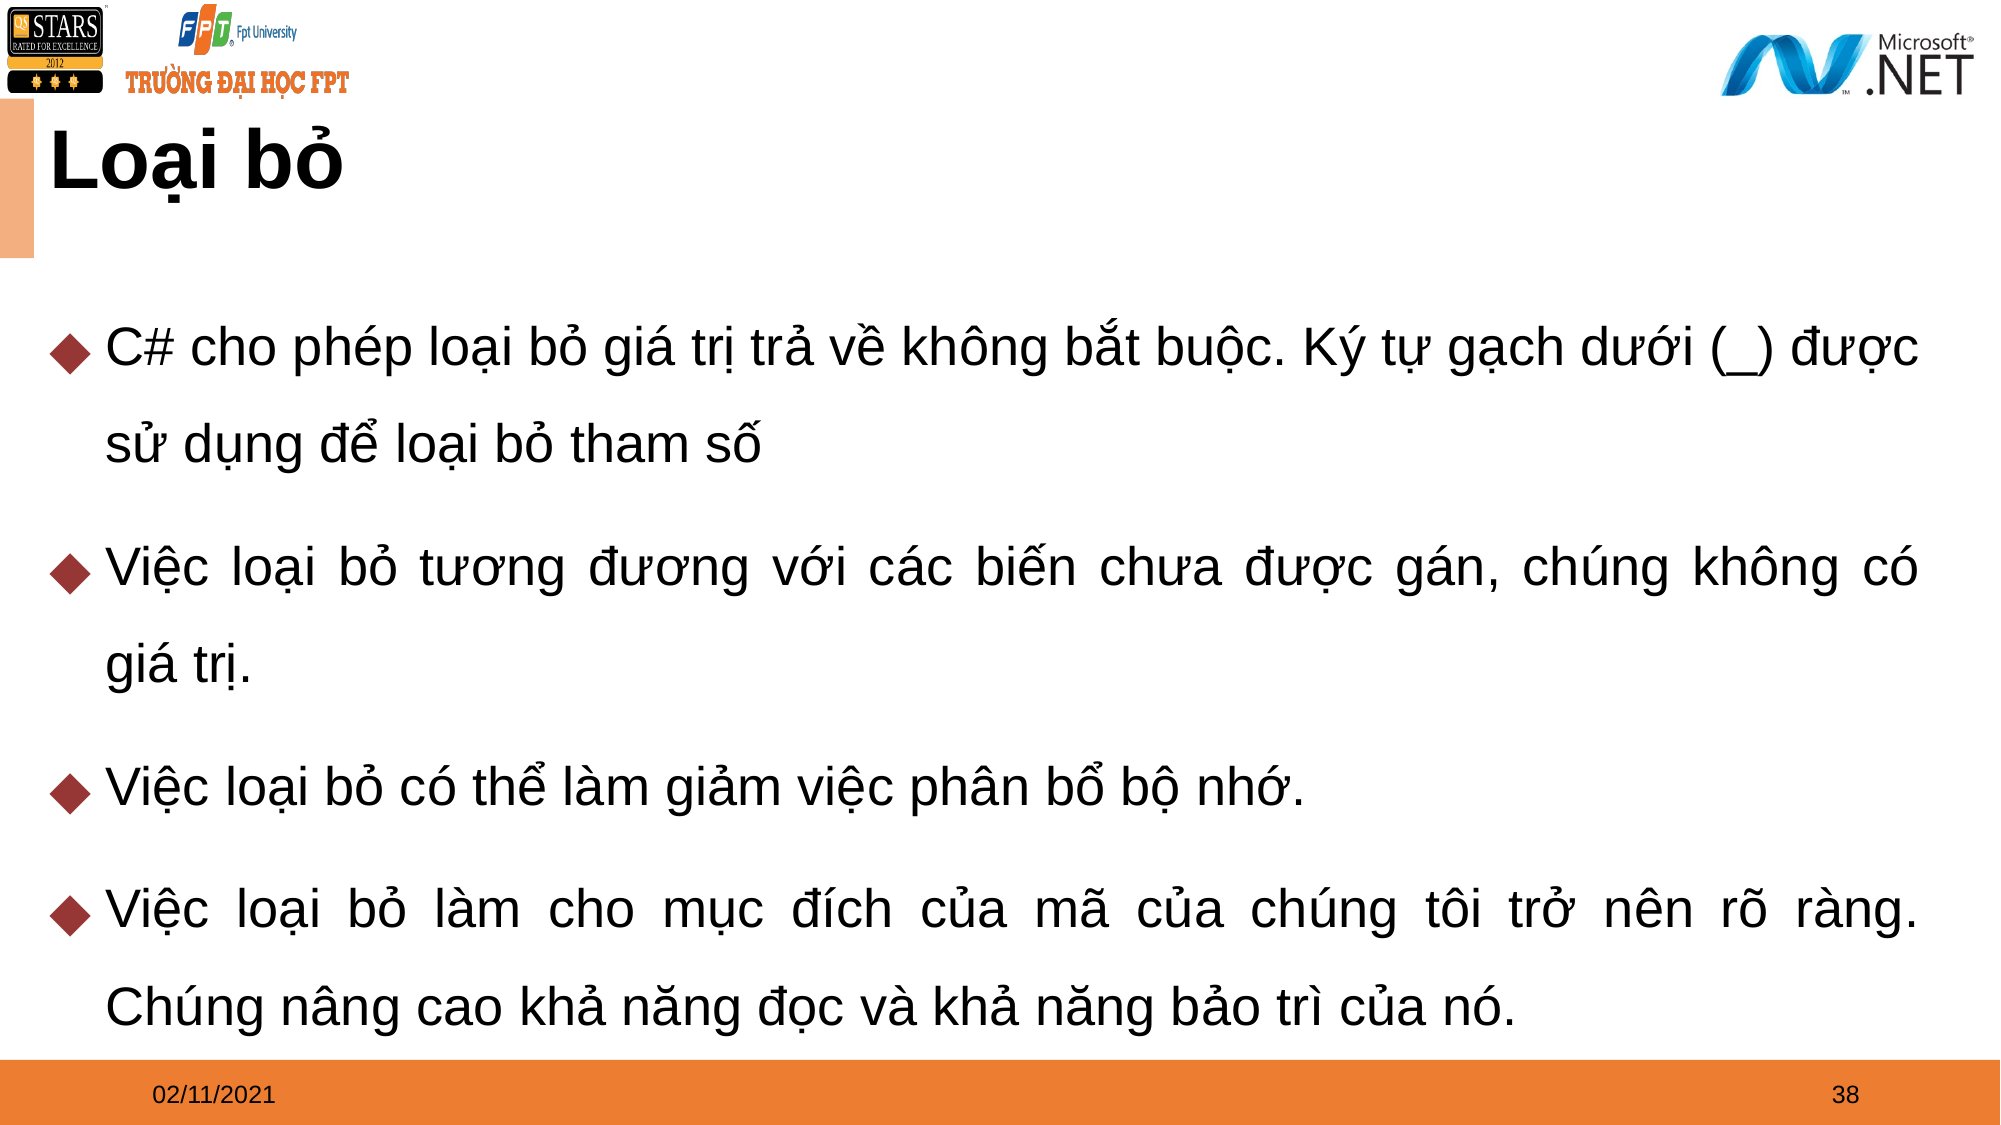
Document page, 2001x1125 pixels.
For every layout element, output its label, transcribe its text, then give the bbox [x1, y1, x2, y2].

title Loại bỏ [34, 122, 812, 202]
slide_number 38 [1424, 1063, 1875, 1123]
picture [1685, 0, 2001, 129]
picture [7, 4, 349, 99]
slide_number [137, 1063, 588, 1123]
text_box C# cho phép loại bỏ giá trị trả về không bắt buộc. Ký tự gạch dưới (_) được sử dụng để loại bỏ tham số Việc loại bỏ tương đương với các biến chưa được gán, chúng không có giá trị. Việc loại bỏ có thể làm giảm việc phân bổ bộ nhớ. Việc loại bỏ làm cho mục đích của mã của chúng tôi trở nên rõ ràng. Chúng nâng cao khả năng đọc và khả năng bảo trì của nó. [34, 271, 1938, 1044]
